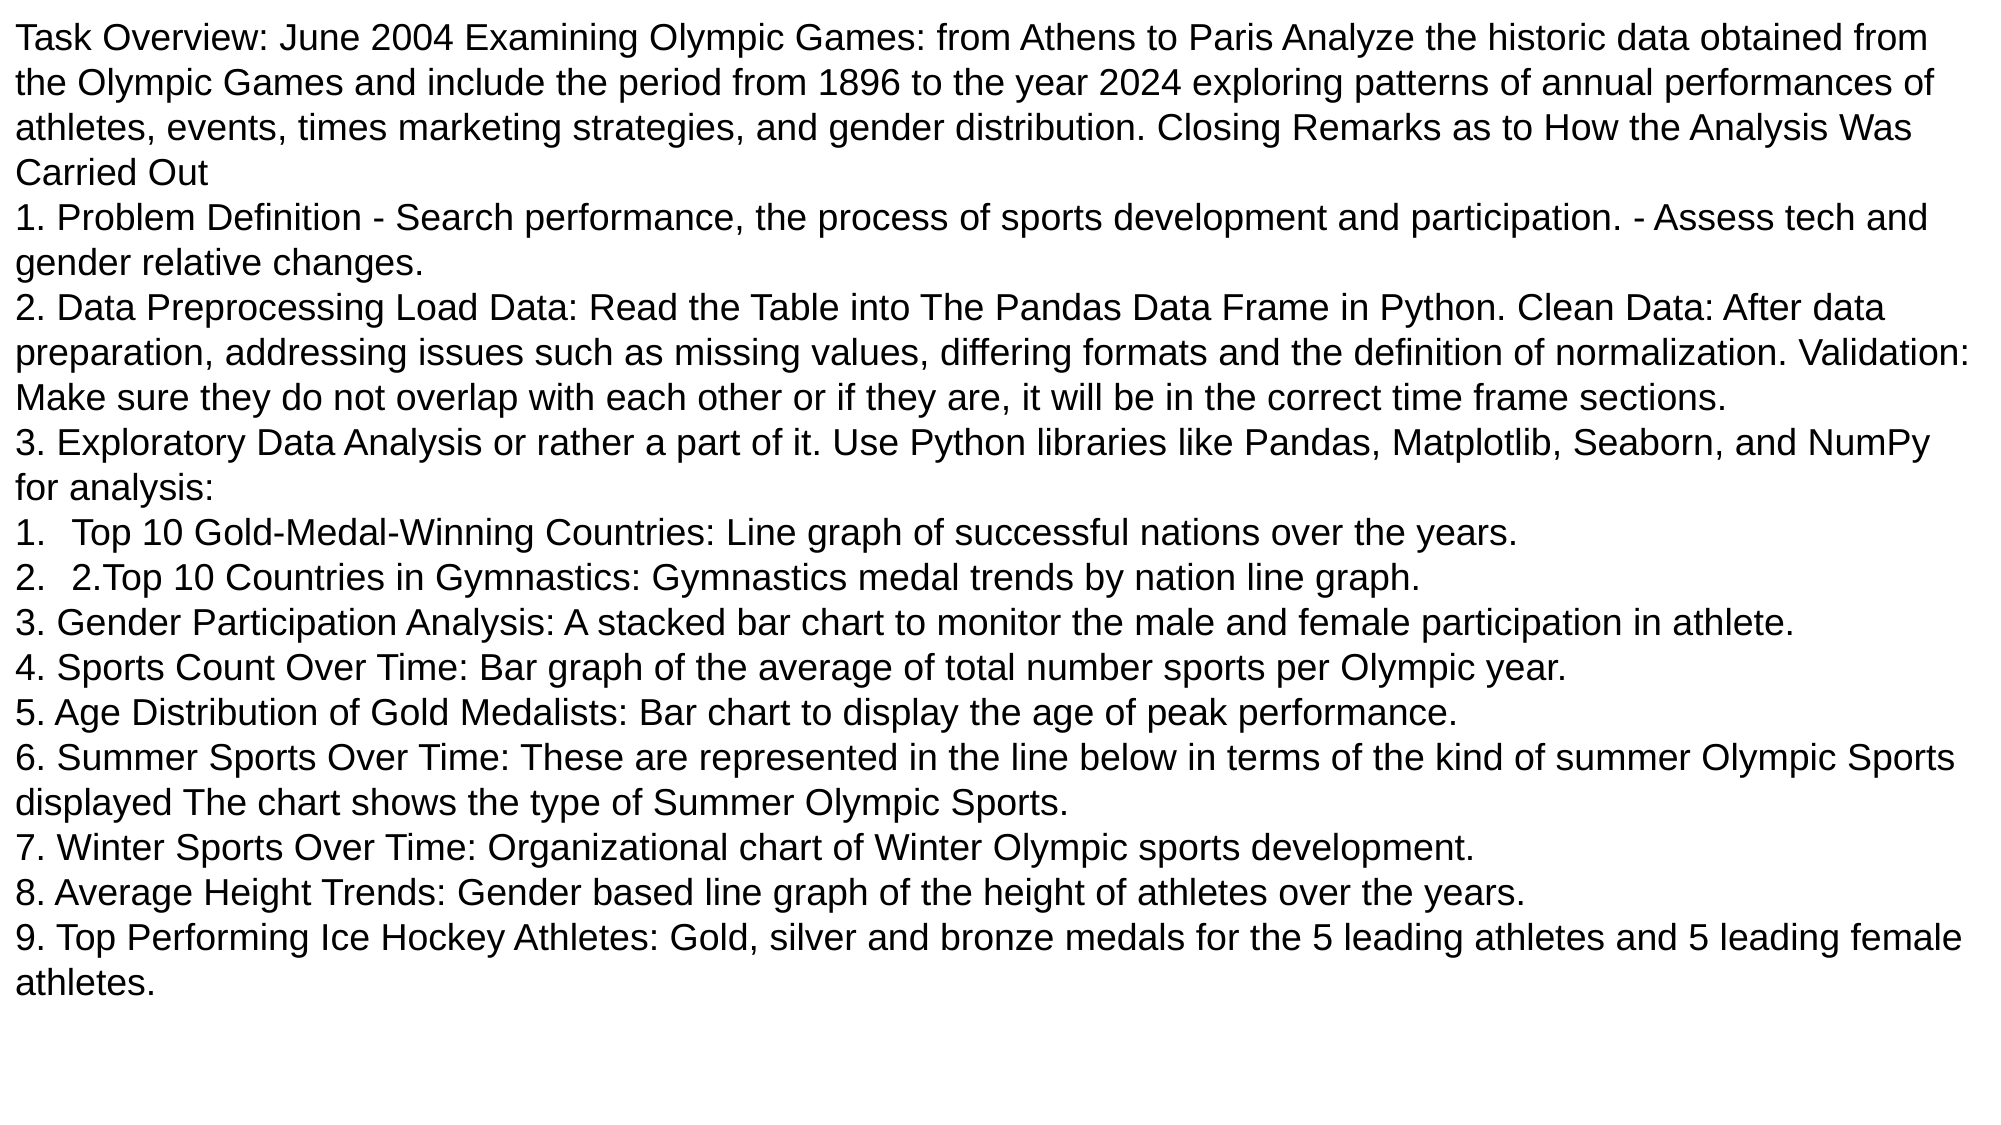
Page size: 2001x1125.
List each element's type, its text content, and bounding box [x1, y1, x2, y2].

text_box Task Overview: June 2004 Examining Olympic Games: from Athens to Paris Analyze the historic data obtained from the Olympic Games and include the period from 1896 to the year 2024 exploring patterns of annual performances of athletes, events, times marketing strategies, and gender distribution. Closing Remarks as to How the Analysis Was Carried Out 1. Problem Definition - Search performance, the process of sports development and participation. - Assess tech and gender relative changes. 2. Data Preprocessing Load Data: Read the Table into The Pandas Data Frame in Python. Clean Data: After data preparation, addressing issues such as missing values, differing formats and the definition of normalization. Validation: Make sure they do not overlap with each other or if they are, it will be in the correct time frame sections. 3. Exploratory Data Analysis or rather a part of it. Use Python libraries like Pandas, Matplotlib, Seaborn, and NumPy for analysis: Top 10 Gold-Medal-Winning Countries: Line graph of successful nations over the years. 2.Top 10 Countries in Gymnastics: Gymnastics medal trends by nation line graph. 3. Gender Participation Analysis: A stacked bar chart to monitor the male and female participation in athlete. 4. Sports Count Over Time: Bar graph of the average of total number sports per Olympic year. 5. Age Distribution of Gold Medalists: Bar chart to display the age of peak performance. 6. Summer Sports Over Time: These are represented in the line below in terms of the kind of summer Olympic Sports displayed The chart shows the type of Summer Olympic Sports. 7. Winter Sports Over Time: Organizational chart of Winter Olympic sports development. 8. Average Height Trends: Gender based line graph of the height of athletes over the years. 9. Top Performing Ice Hockey Athletes: Gold, silver and bronze medals for the 5 leading athletes and 5 leading female athletes. [0, 4, 2000, 1010]
